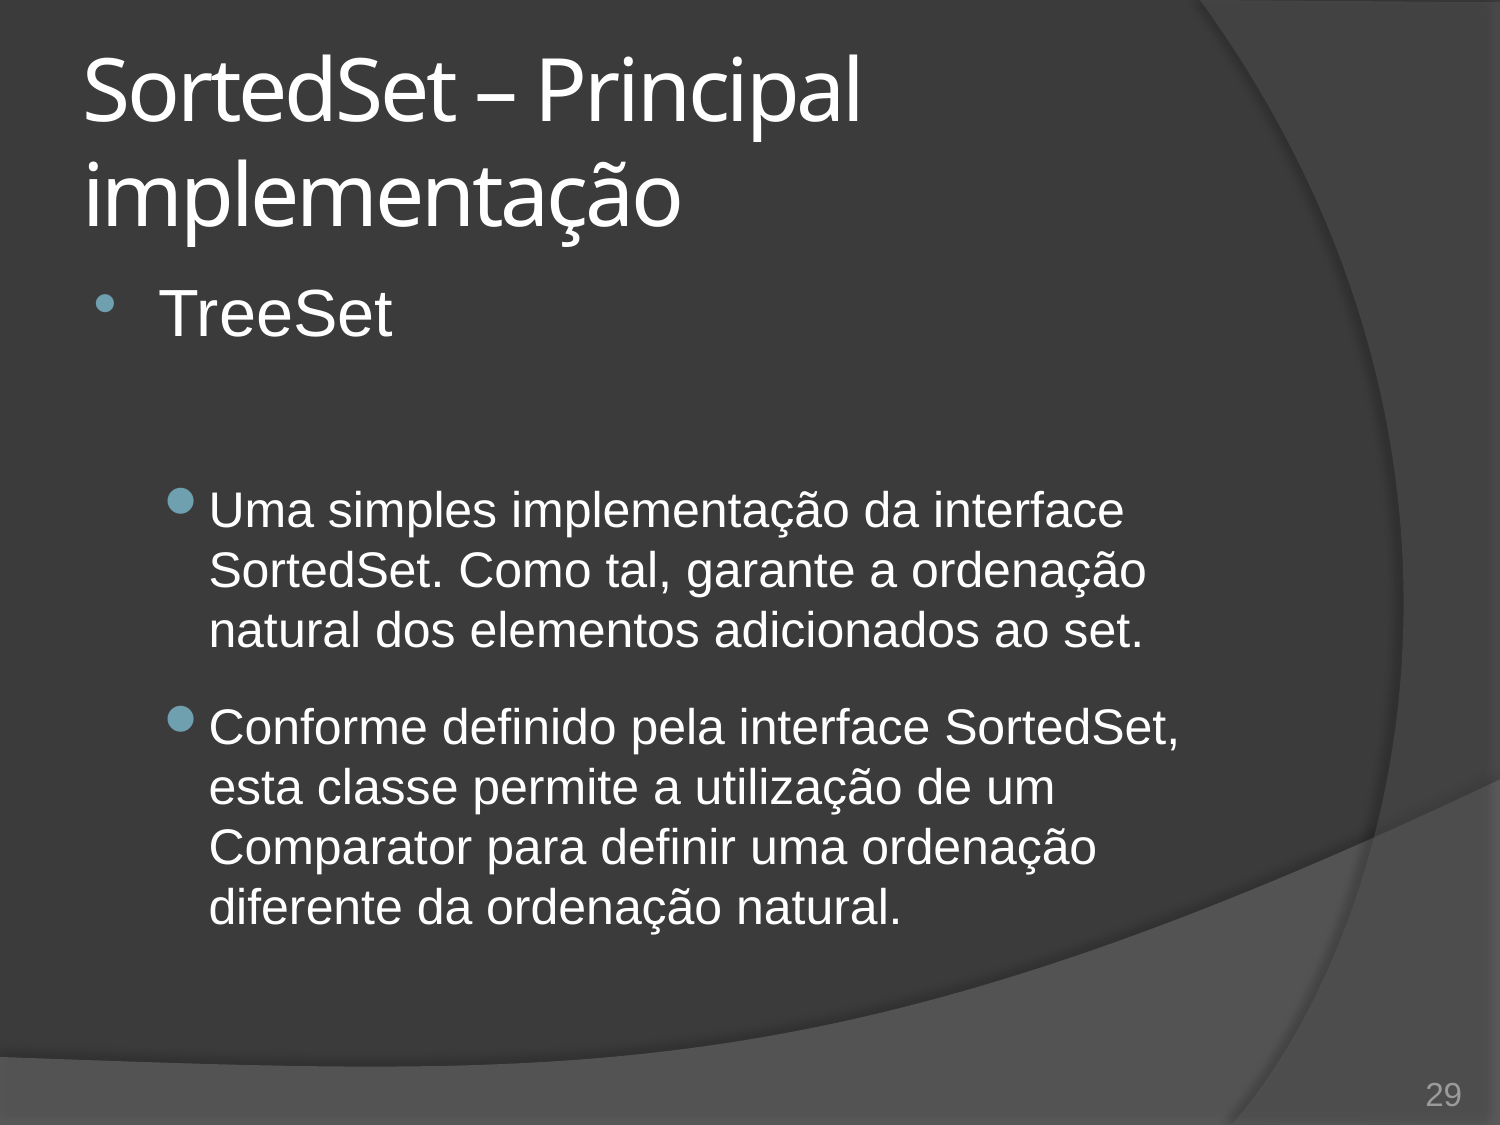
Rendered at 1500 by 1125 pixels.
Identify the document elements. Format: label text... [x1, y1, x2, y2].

title SortedSet – Principal implementação [74, 44, 1471, 233]
list TreeSet Uma simples implementação da interface SortedSet. Como tal, garante a ordenação natural dos elementos adicionados ao set. Conforme definido pela interface SortedSet, esta classe permite a utilização de um Comparator para definir uma ordenação diferente da ordenação natural. [74, 262, 1301, 1006]
slide_number 29 [1337, 1053, 1463, 1114]
